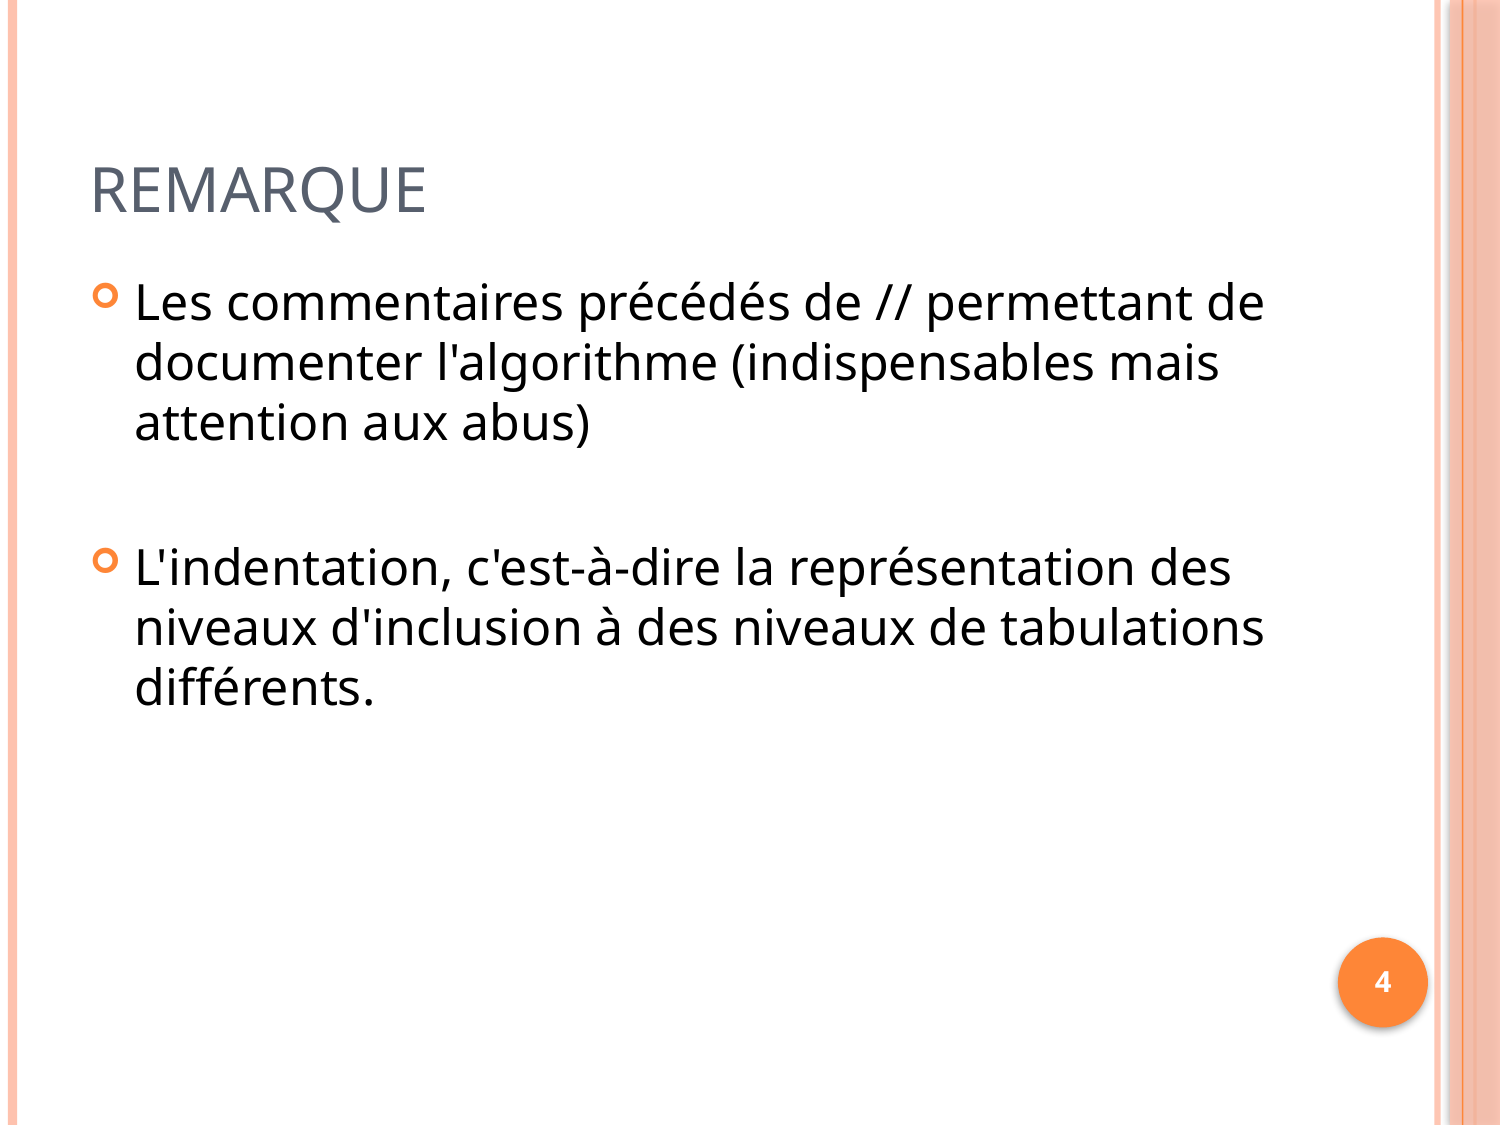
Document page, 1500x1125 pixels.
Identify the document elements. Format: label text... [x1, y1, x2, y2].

list Les commentaires précédés de // permettant de documenter l'algorithme (indispensables mais attention aux abus) L'indentation, c'est-à-dire la représentation des niveaux d'inclusion à des niveaux de tabulations différents. [75, 262, 1300, 1062]
title REMARQUE [75, 45, 1300, 233]
slide_number 4 [1333, 940, 1434, 1027]
